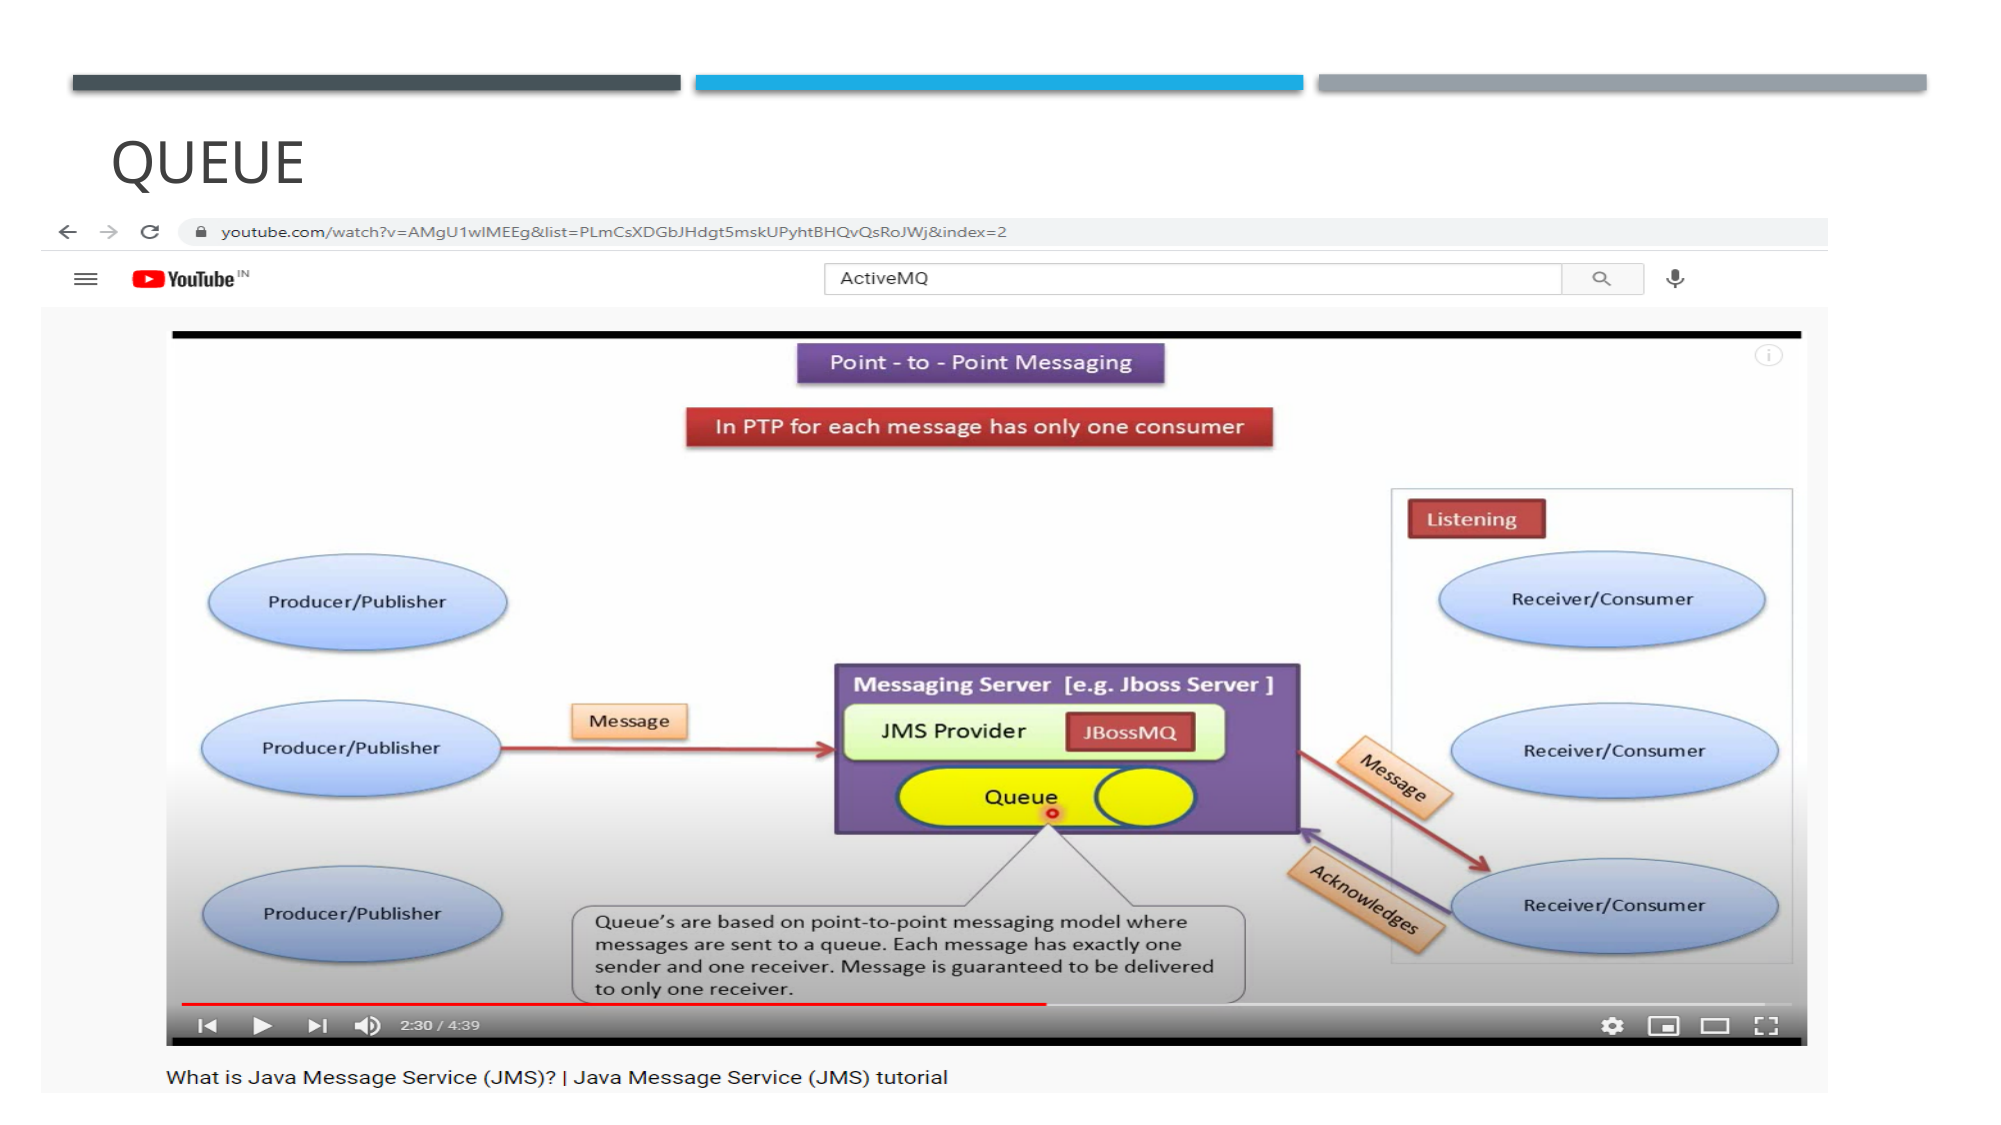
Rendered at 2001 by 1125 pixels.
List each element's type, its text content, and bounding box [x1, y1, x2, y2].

picture [40, 213, 1828, 1093]
title Queue [95, 115, 1905, 204]
